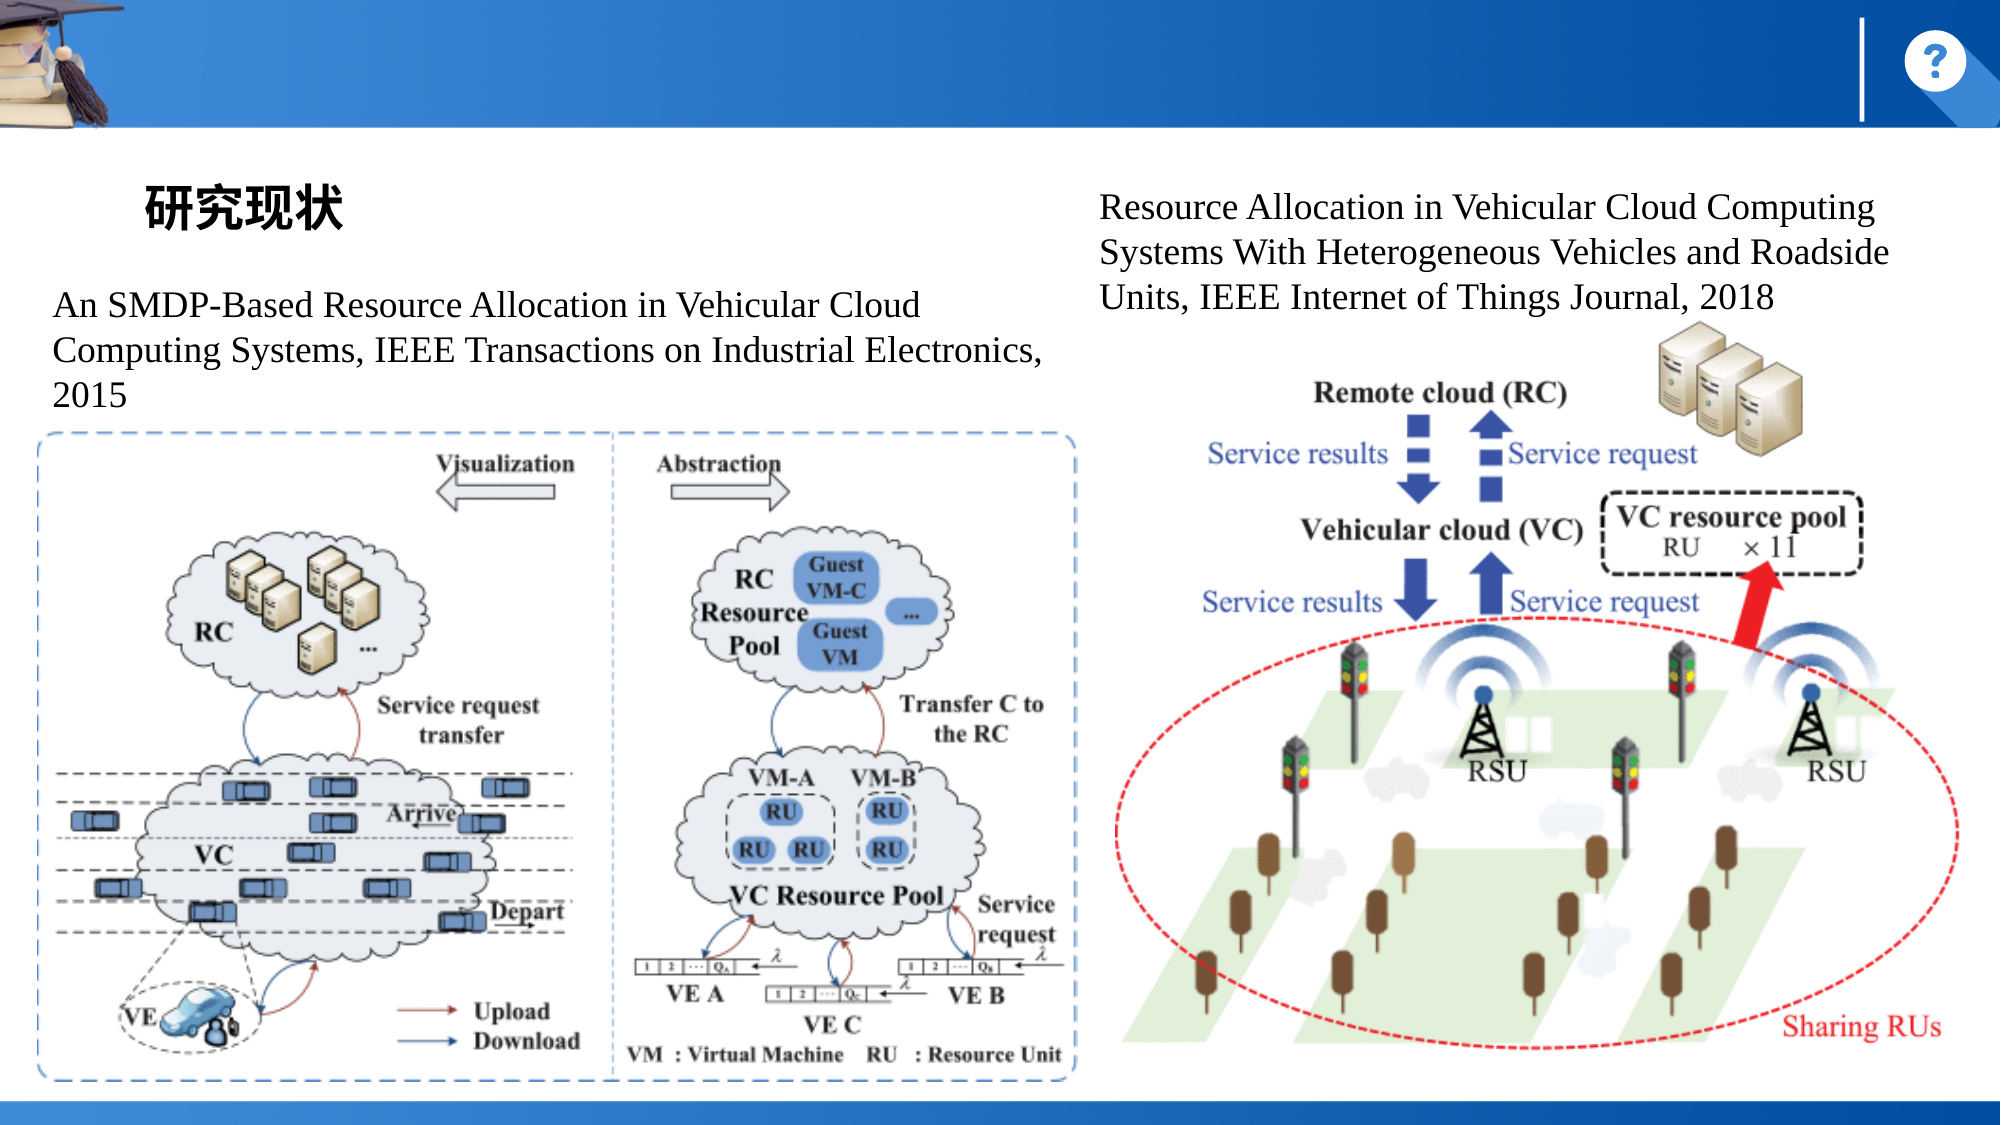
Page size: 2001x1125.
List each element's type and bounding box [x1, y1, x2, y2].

text_box [1904, 29, 2000, 129]
picture [0, 0, 2000, 1125]
